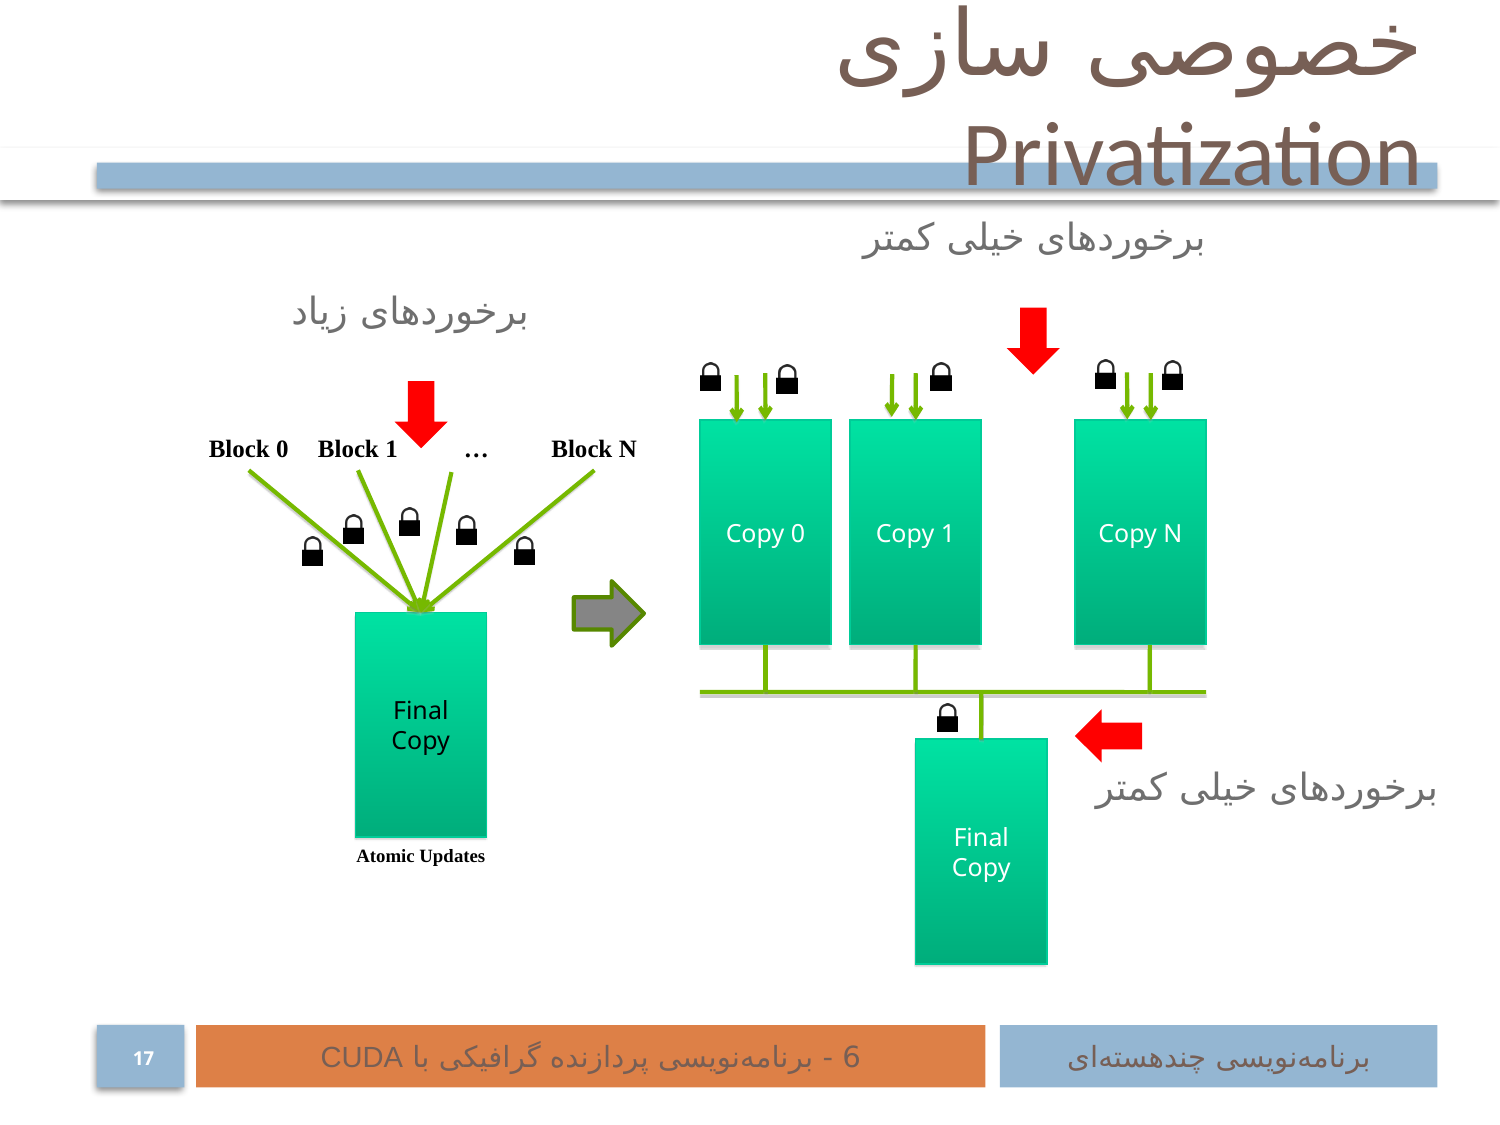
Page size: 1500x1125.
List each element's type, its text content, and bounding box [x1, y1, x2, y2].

picture [776, 375, 798, 394]
slide_number 17 [99, 1038, 188, 1079]
text_box Final Copy [355, 622, 487, 836]
picture [455, 515, 477, 545]
picture [399, 507, 420, 537]
text_box Block 0 [193, 425, 303, 471]
picture [343, 514, 365, 544]
text_box Block 1 [303, 425, 413, 469]
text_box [420, 471, 452, 613]
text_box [248, 470, 356, 613]
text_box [357, 470, 418, 613]
text_box برخوردهای زیاد [152, 284, 680, 340]
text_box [764, 209, 1293, 375]
picture [513, 535, 535, 566]
text_box Block N [536, 425, 652, 471]
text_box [997, 709, 1500, 818]
picture [1094, 375, 1116, 389]
title خصوصی سازی Privatization [100, 37, 1438, 150]
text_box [449, 470, 595, 613]
footer 6 - برنامه‌نویسی پردازنده گرافیکی با CUDA [196, 1025, 986, 1088]
slide_number برنامه‌نویسی چند‌هسته‌ای [999, 1025, 1438, 1088]
text_box Atomic Updates [341, 836, 501, 874]
text_box [573, 581, 644, 646]
picture [1162, 375, 1183, 390]
picture [700, 361, 721, 392]
text_box … [449, 425, 504, 469]
picture [930, 375, 952, 391]
picture [302, 536, 323, 566]
text_box [394, 381, 448, 449]
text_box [699, 327, 1207, 965]
picture [937, 702, 958, 733]
